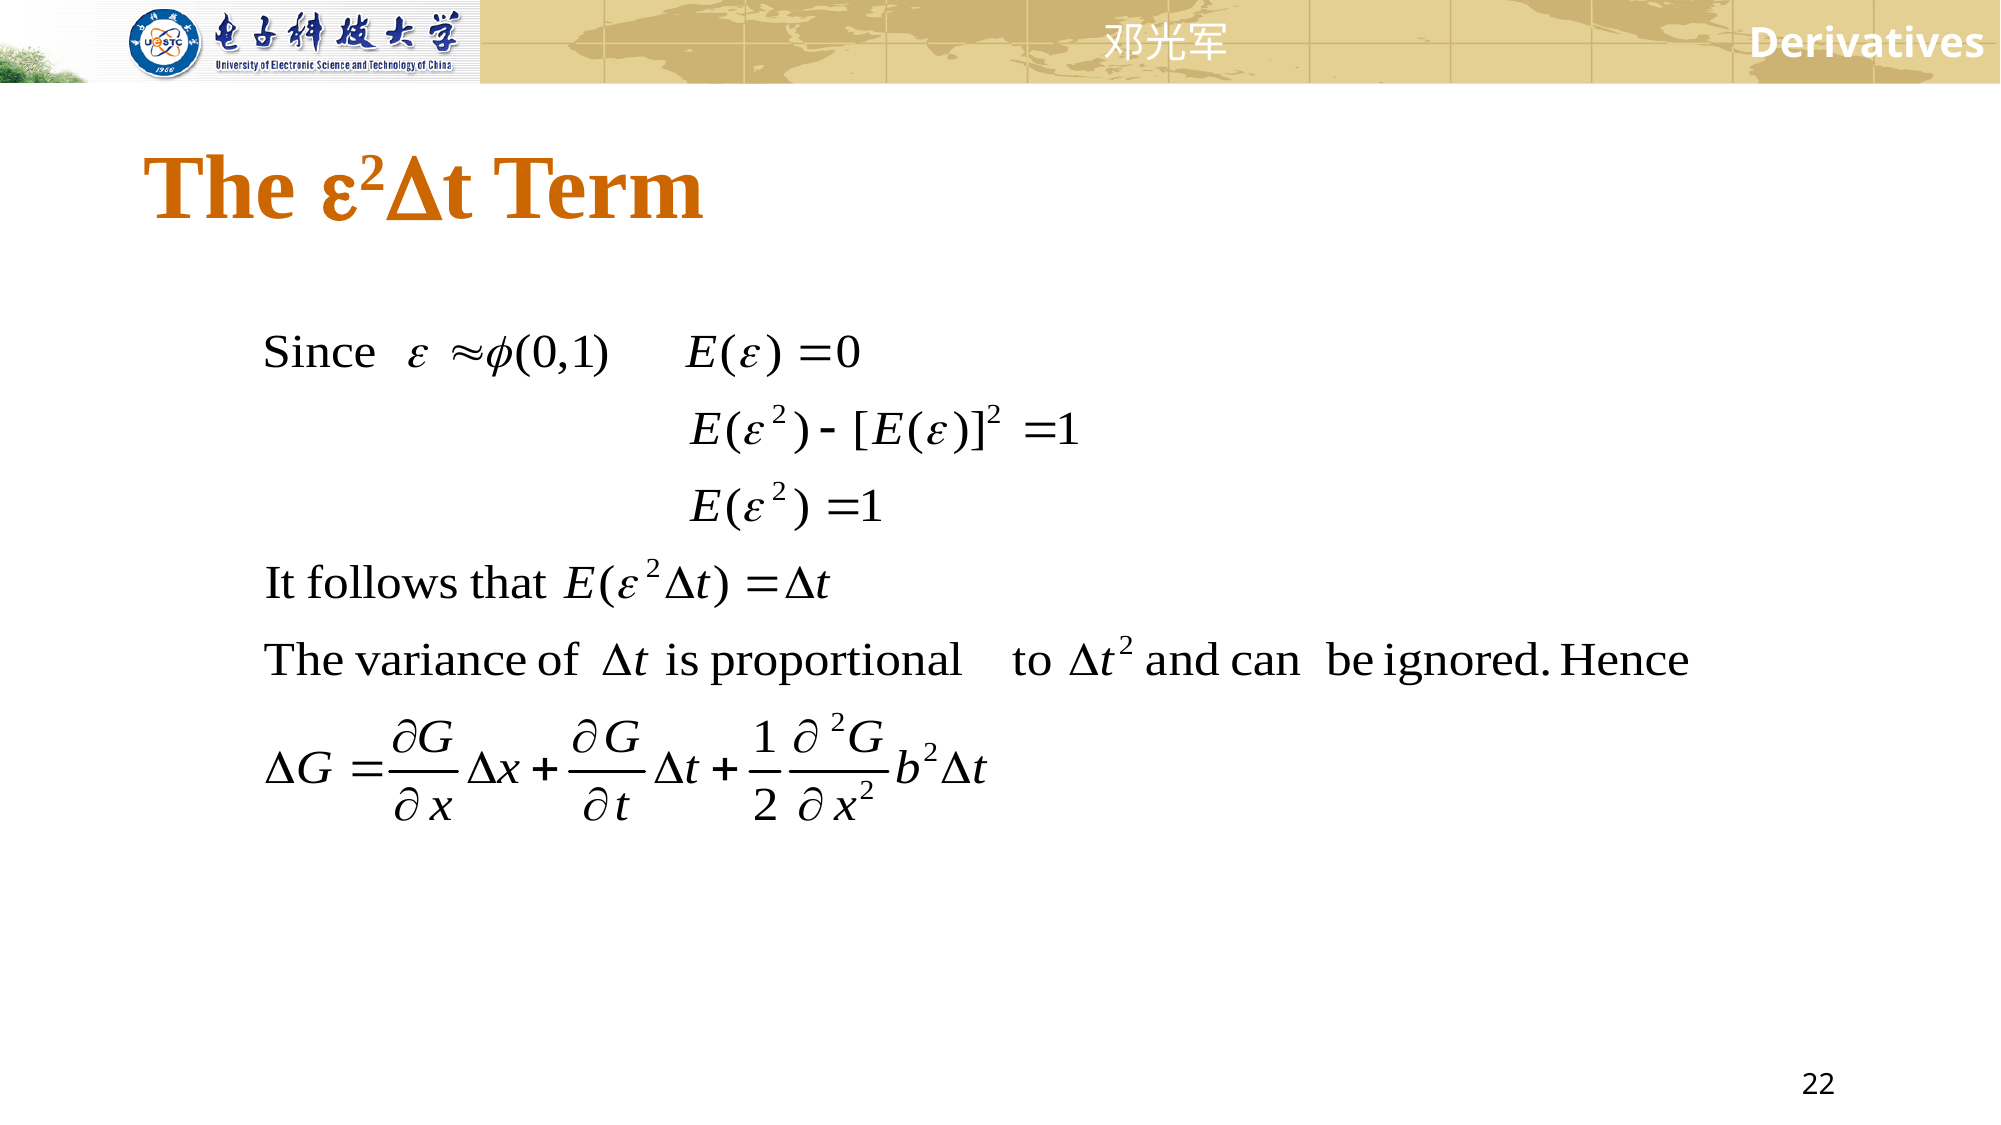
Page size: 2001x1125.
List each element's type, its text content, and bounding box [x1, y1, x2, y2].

title The e2Dt Term [128, 119, 1404, 245]
picture [0, 0, 480, 83]
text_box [255, 324, 1700, 842]
